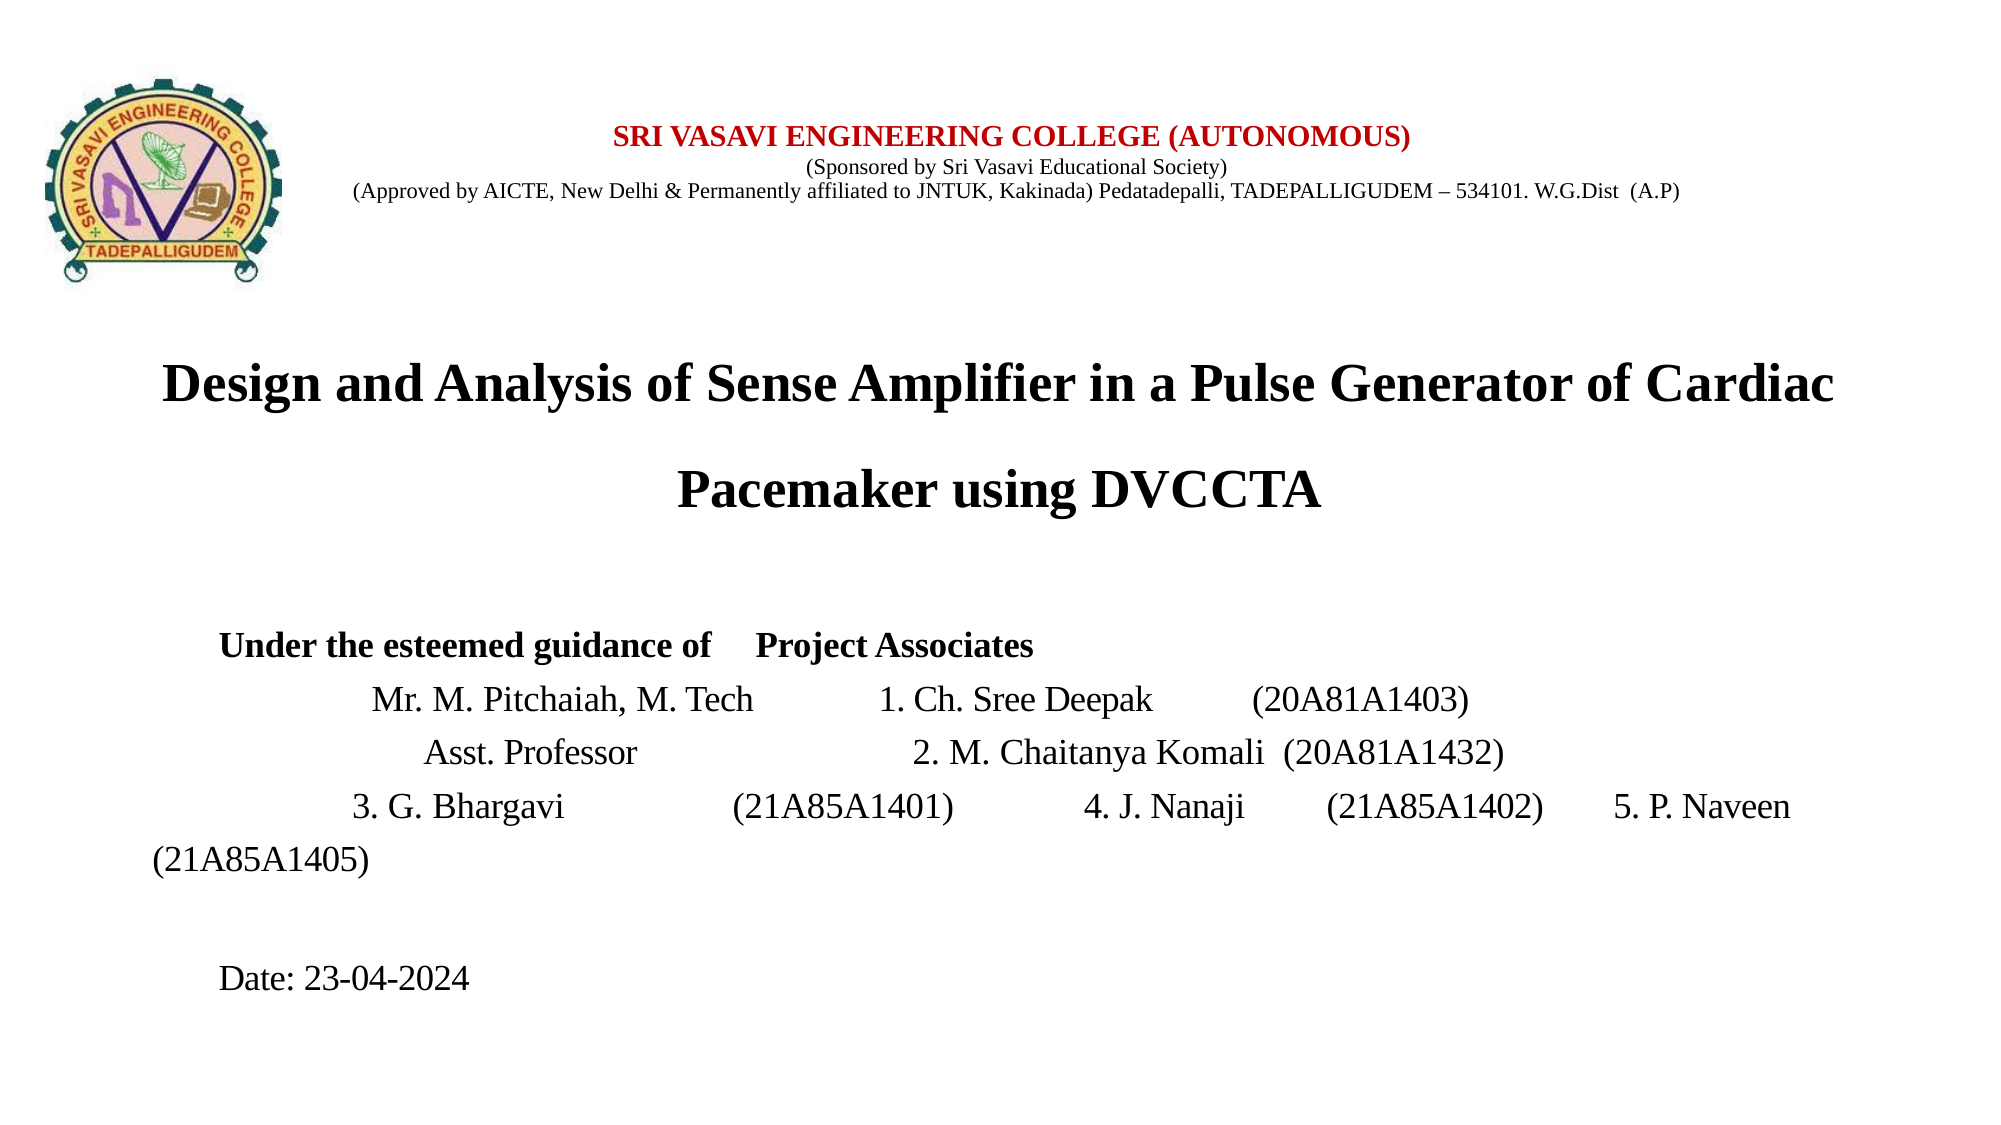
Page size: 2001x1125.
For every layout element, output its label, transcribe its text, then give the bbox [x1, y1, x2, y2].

list Design and Analysis of Sense Amplifier in a Pulse Generator of Cardiac Pacemaker using DVCCTA Under the esteemed guidance of Project Associates Mr. M. Pitchaiah, M. Tech 1. Ch. Sree Deepak (20A81A1403) Asst. Professor 2. M. Chaitanya Komali (20A81A1432) 3. G. Bhargavi (21A85A1401) 4. J. Nanaji (21A85A1402) 5. P. Naveen (21A85A1405) Date: 23-04-2024 [137, 299, 1863, 1014]
title SRI VASAVI ENGINEERING COLLEGE (AUTONOMOUS) (Sponsored by Sri Vasavi Educational Society) (Approved by AICTE, New Delhi & Permanently affiliated to JNTUK, Kakinada) Pedatadepalli, TADEPALLIGUDEM – 534101. W.G.Dist (A.P) [301, 59, 1733, 278]
picture [45, 65, 282, 300]
